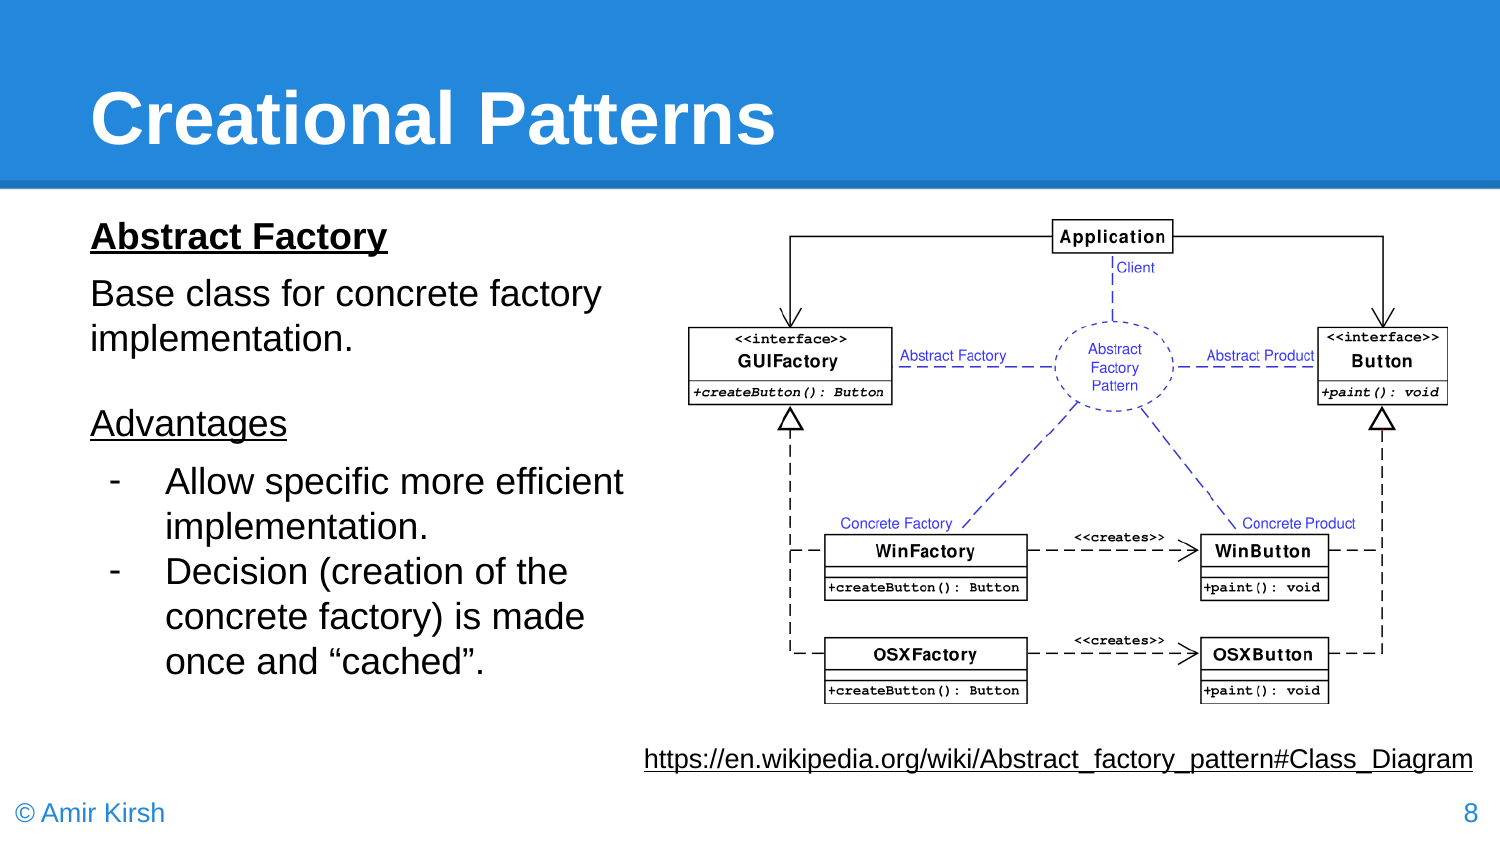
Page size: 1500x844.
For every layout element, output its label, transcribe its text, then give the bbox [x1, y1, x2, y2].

slide_number 8 [1403, 792, 1494, 844]
picture [688, 219, 1449, 704]
list Abstract Factory Base class for concrete factory implementation. Advantages Allow specific more efficient implementation. Decision (creation of the concrete factory) is made once and “cached”. [75, 196, 671, 808]
slide_number © Amir Kirsh [0, 779, 308, 844]
title Creational Patterns [75, 33, 1459, 175]
list https://en.wikipedia.org/wiki/Abstract_factory_pattern#Class_Diagram [628, 726, 1494, 792]
